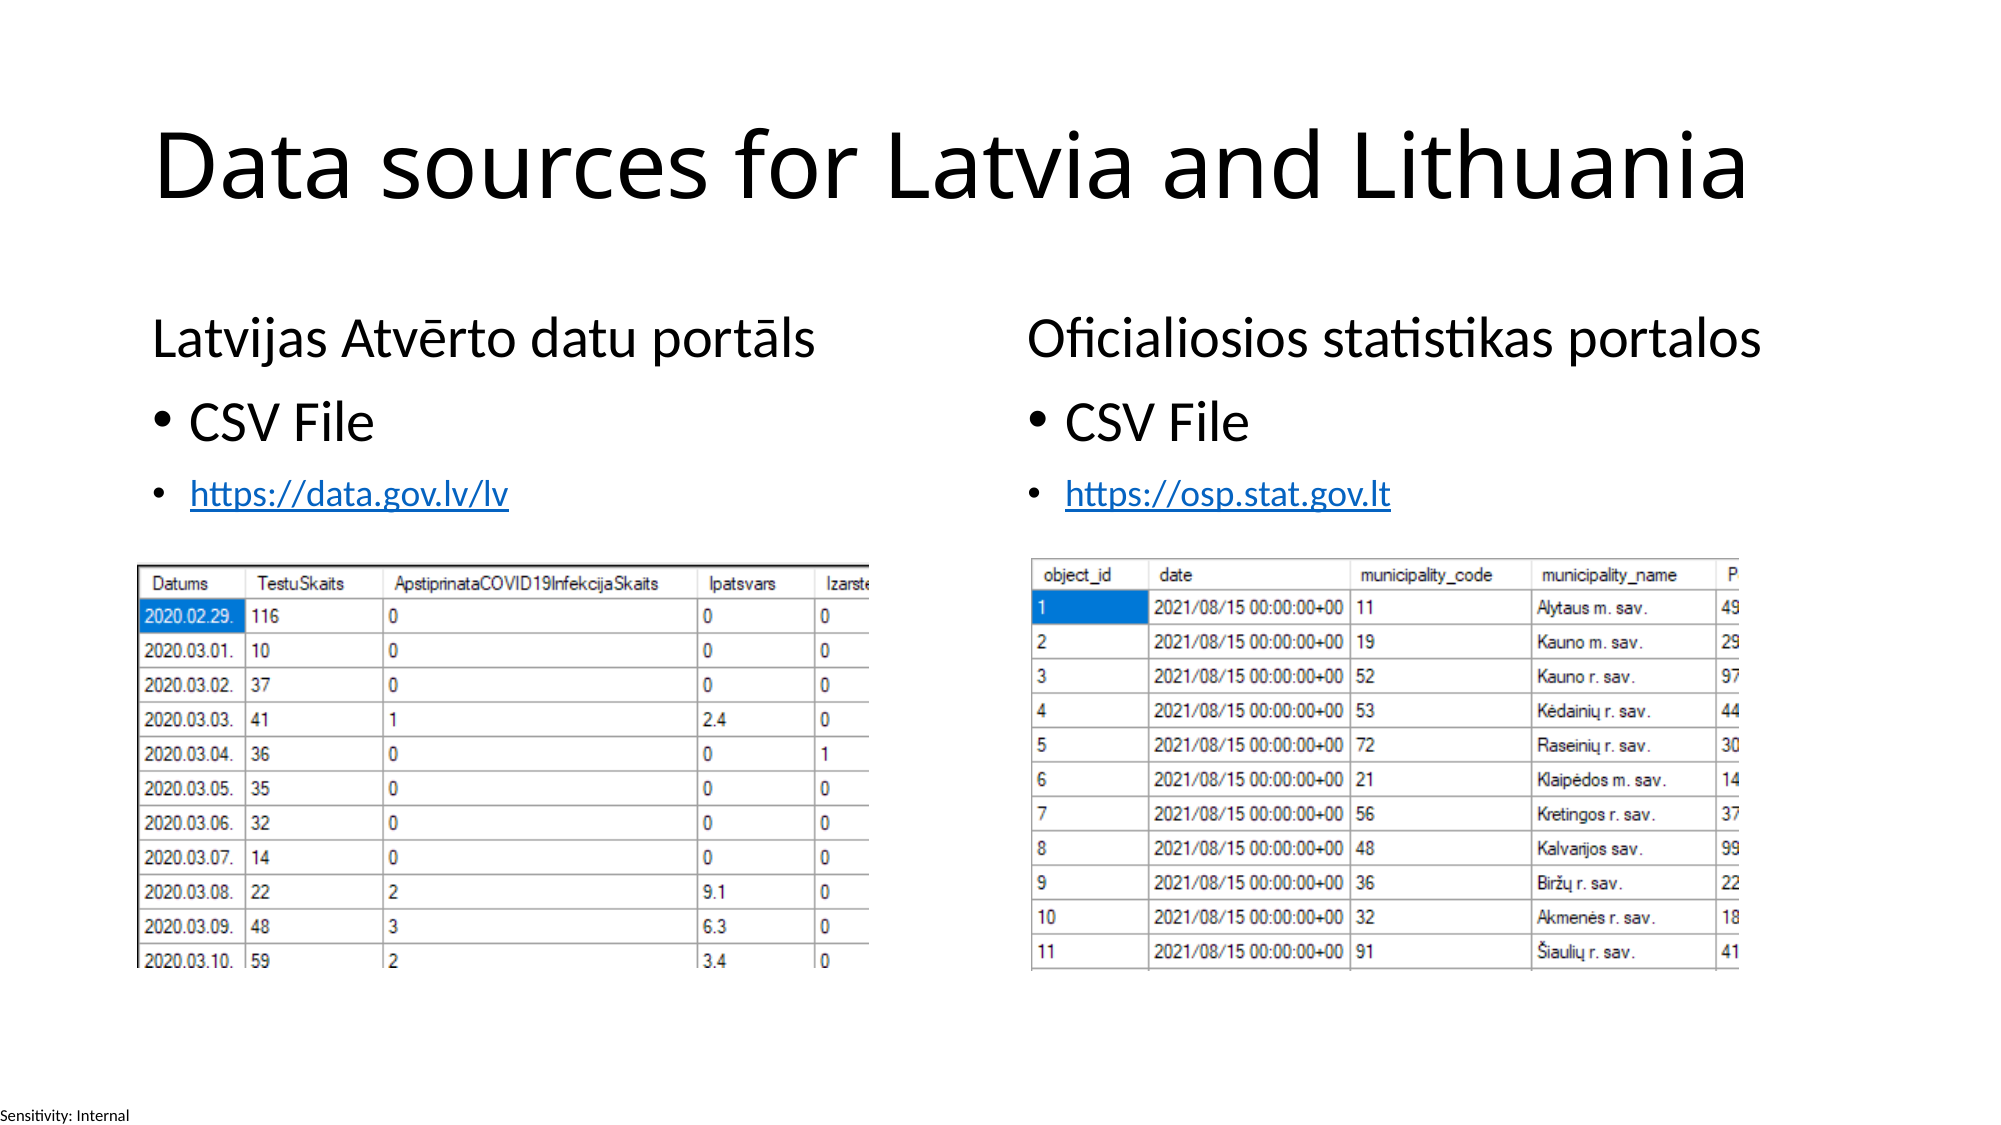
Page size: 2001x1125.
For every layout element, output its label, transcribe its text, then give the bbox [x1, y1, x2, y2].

picture [137, 562, 869, 968]
list Latvijas Atvērto datu portāls CSV File https://data.gov.lv/lv [137, 299, 988, 1014]
picture [1031, 558, 1739, 972]
title Data sources for Latvia and Lithuania [137, 59, 1863, 278]
list Oficialiosios statistikas portalos CSV File https://osp.stat.gov.lt [1012, 299, 1863, 1014]
